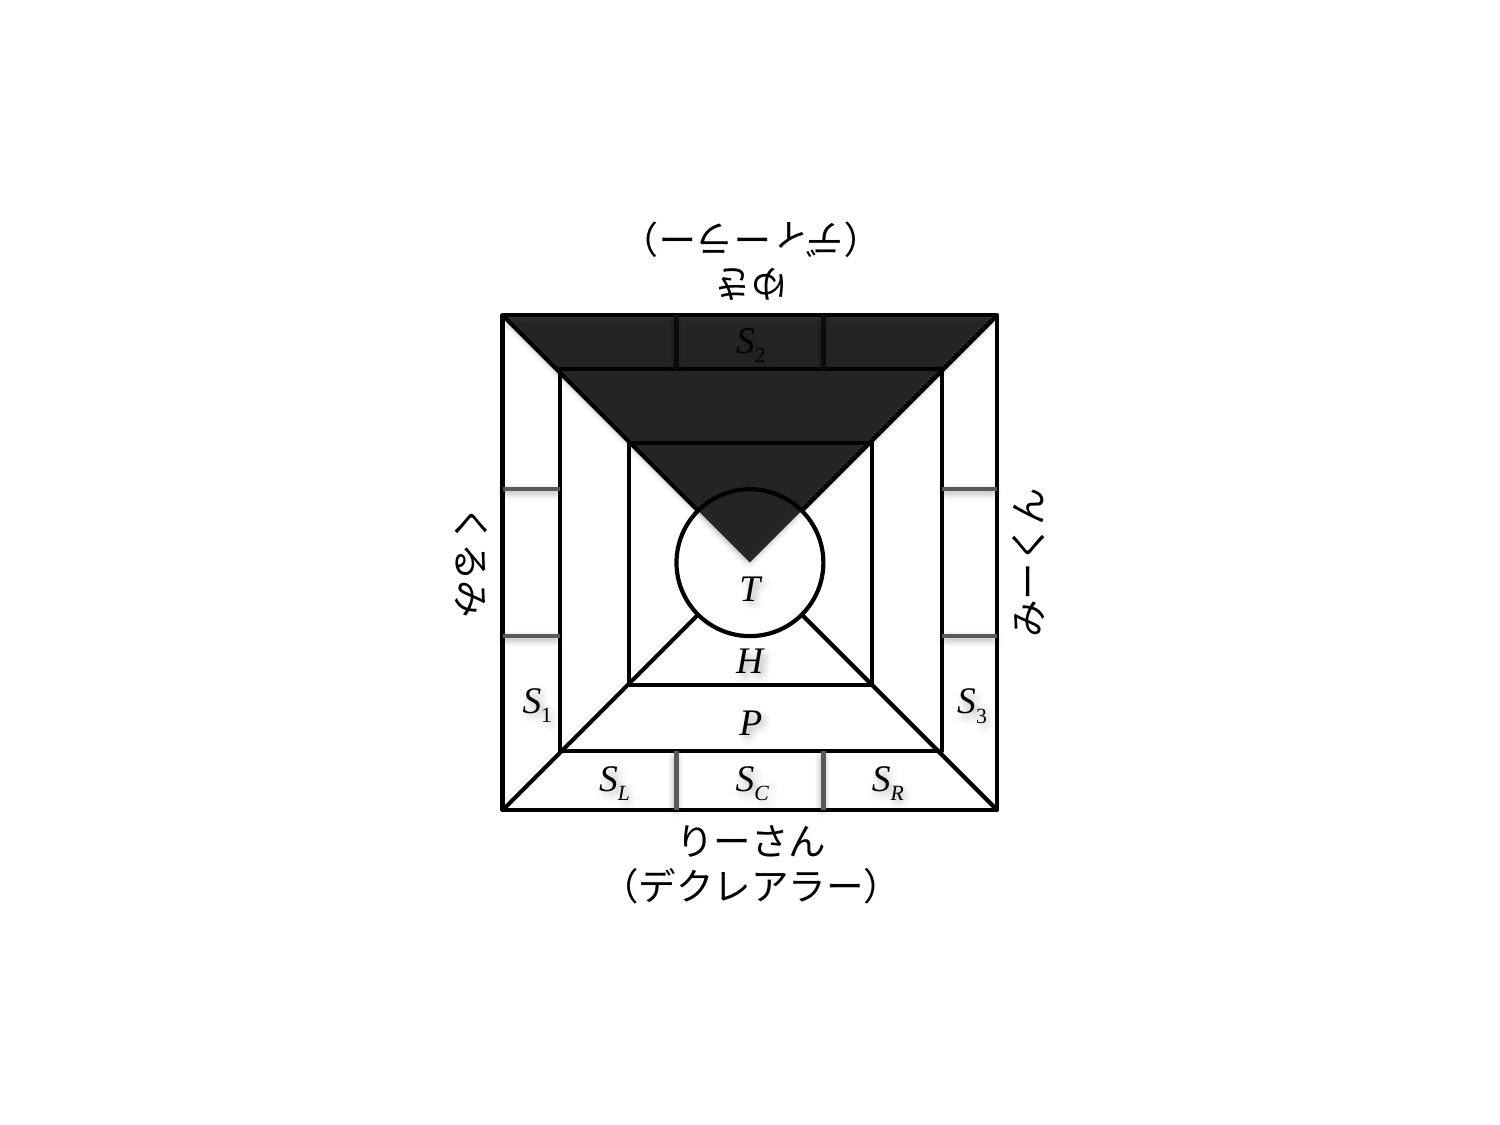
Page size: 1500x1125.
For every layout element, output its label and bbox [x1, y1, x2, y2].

text_box [441, 209, 1059, 917]
